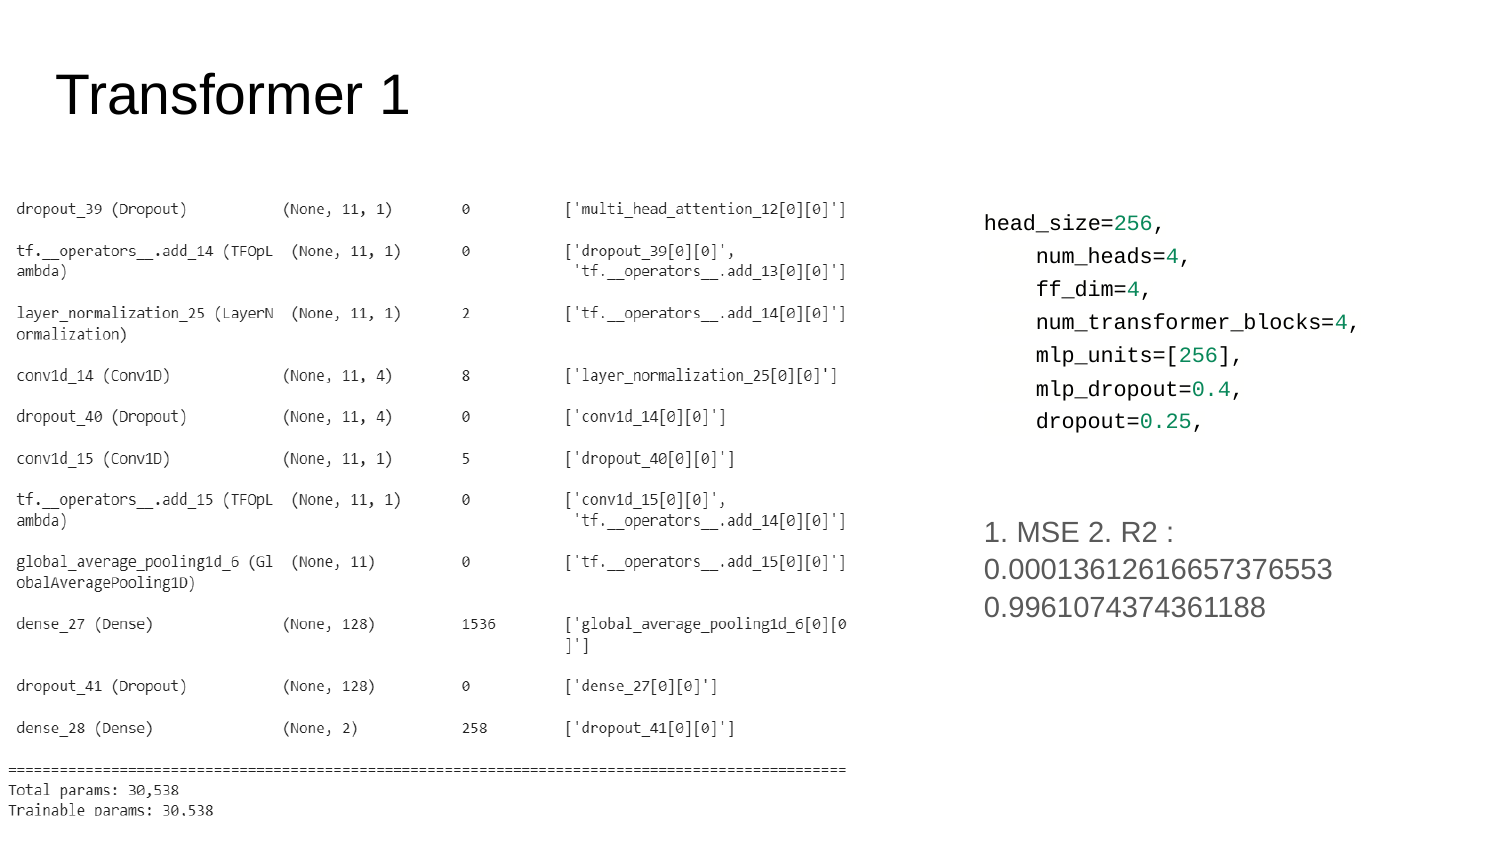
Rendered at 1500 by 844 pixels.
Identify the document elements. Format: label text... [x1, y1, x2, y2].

list head_size=256, num_heads=4, ff_dim=4, num_transformer_blocks=4, mlp_units=[256], mlp_dropout=0.4, dropout=0.25, 1. MSE 2. R2 : 0.00013612616657376553 0.9961074374361188 [968, 189, 1449, 750]
picture [0, 188, 884, 816]
title Transformer 1 [40, 47, 1439, 142]
